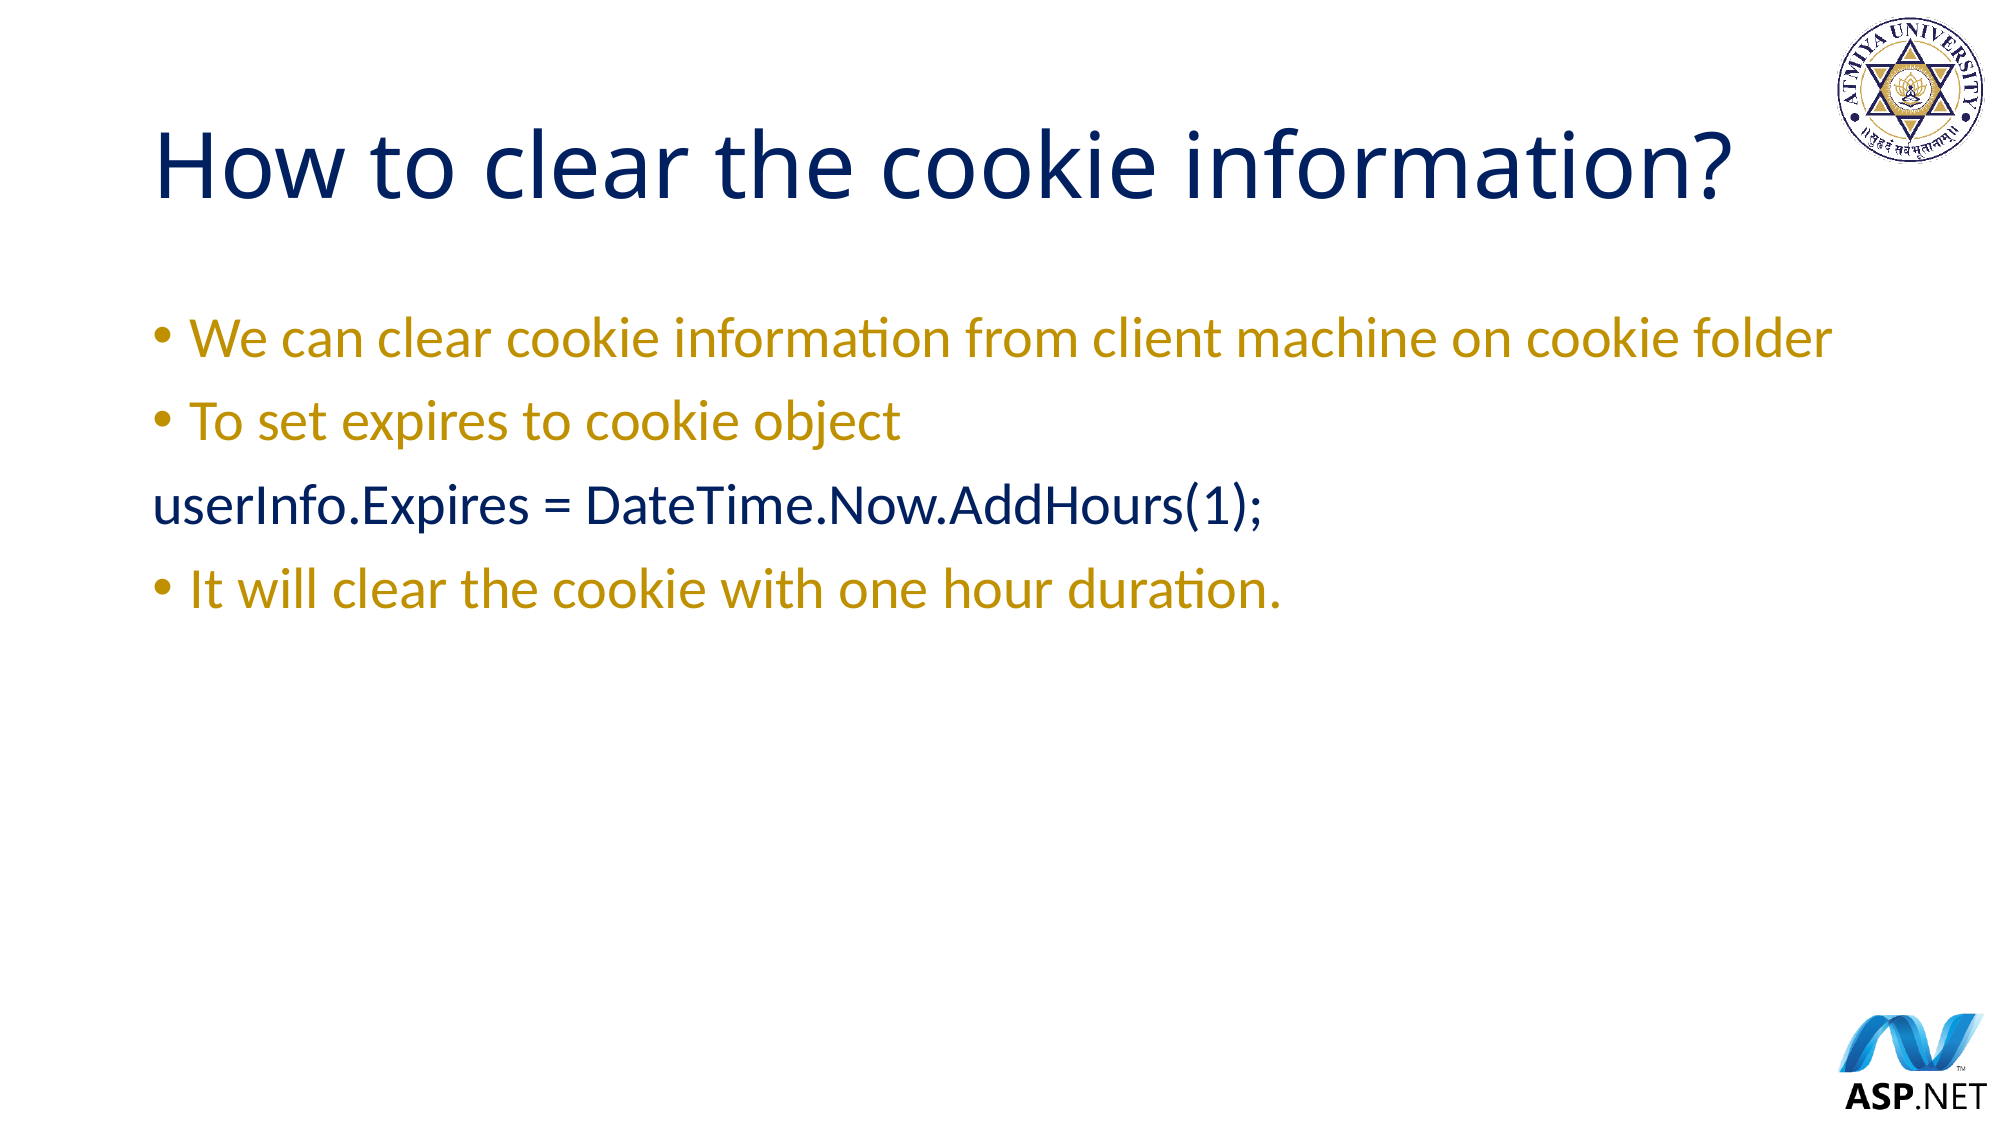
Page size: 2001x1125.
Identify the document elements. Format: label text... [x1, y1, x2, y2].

picture [1835, 15, 1985, 164]
list We can clear cookie information from client machine on cookie folder To set expires to cookie object userInfo.Expires = DateTime.Now.AddHours(1); It will clear the cookie with one hour duration. [137, 299, 1863, 1014]
picture [1802, 979, 2000, 1125]
title How to clear the cookie information? [137, 59, 1863, 278]
